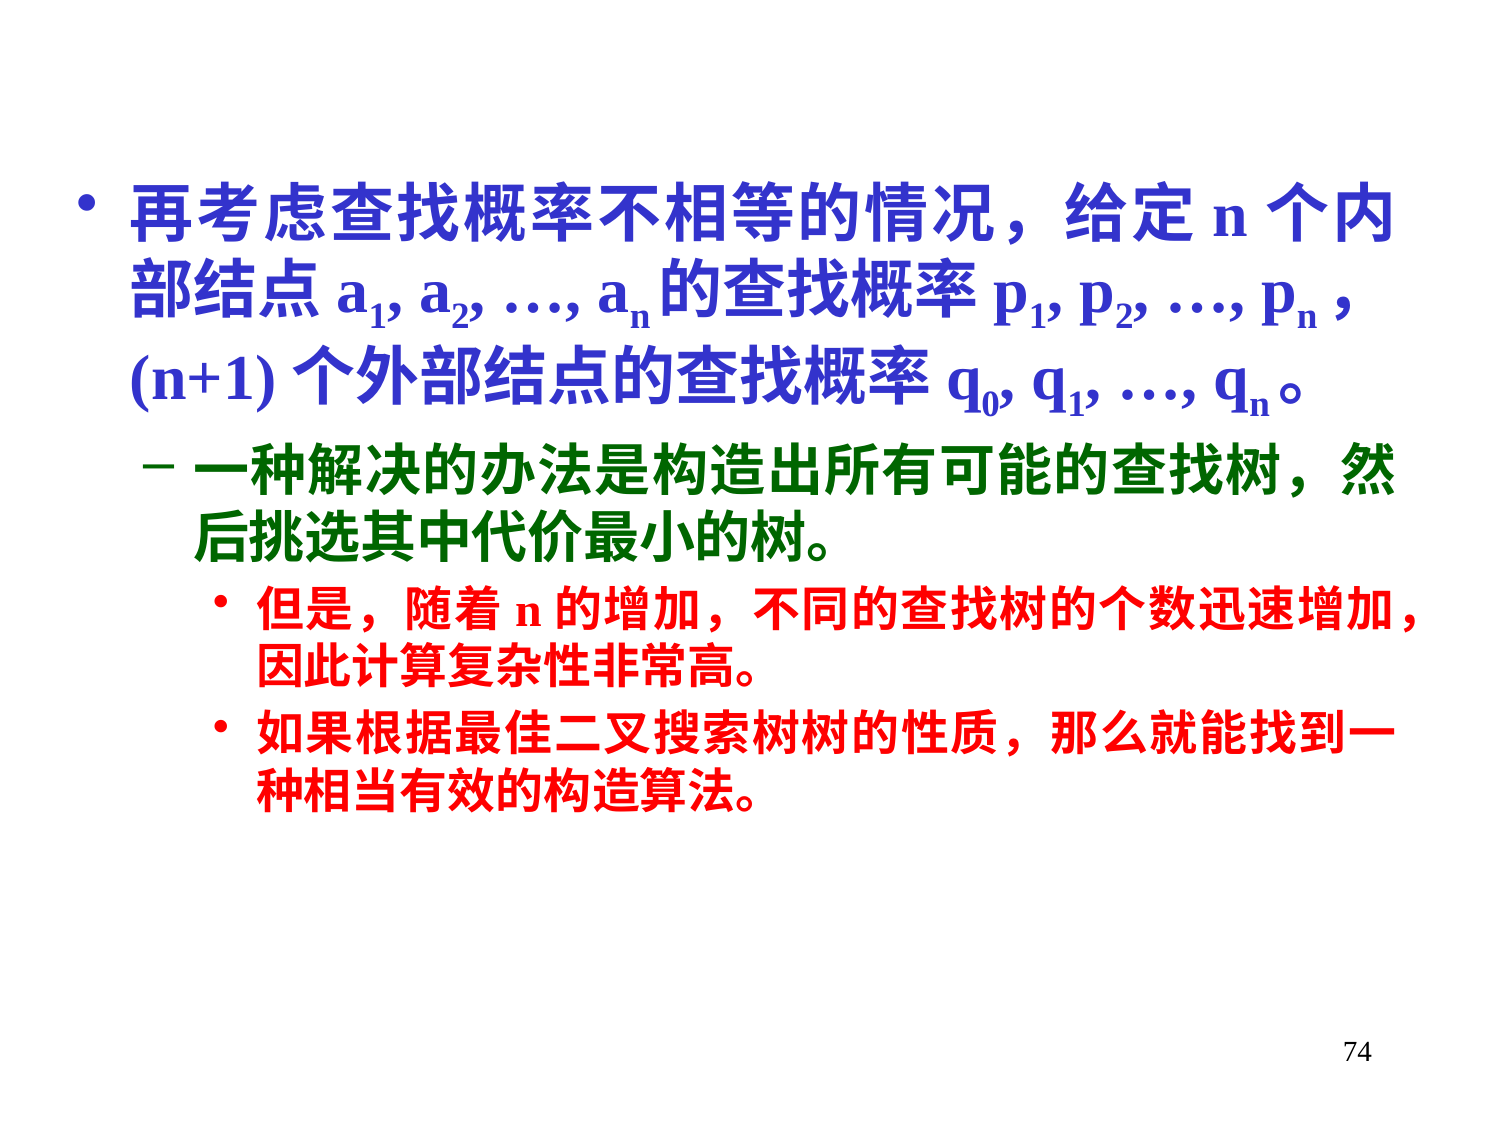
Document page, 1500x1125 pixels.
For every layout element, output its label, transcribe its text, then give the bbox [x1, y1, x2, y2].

text_box 再考虑查找概率不相等的情况，给定n个内部结点a1, a2, …, an的查找概率p1, p2, …, pn，(n+1)个外部结点的查找概率q0, q1, …, qn。 一种解决的办法是构造出所有可能的查找树，然后挑选其中代价最小的树。 但是，随着n的增加，不同的查找树的个数迅速增加，因此计算复杂性非常高。 如果根据最佳二叉搜索树树的性质，那么就能找到一种相当有效的构造算法。 [61, 164, 1412, 908]
slide_number 74 [1074, 1024, 1388, 1101]
